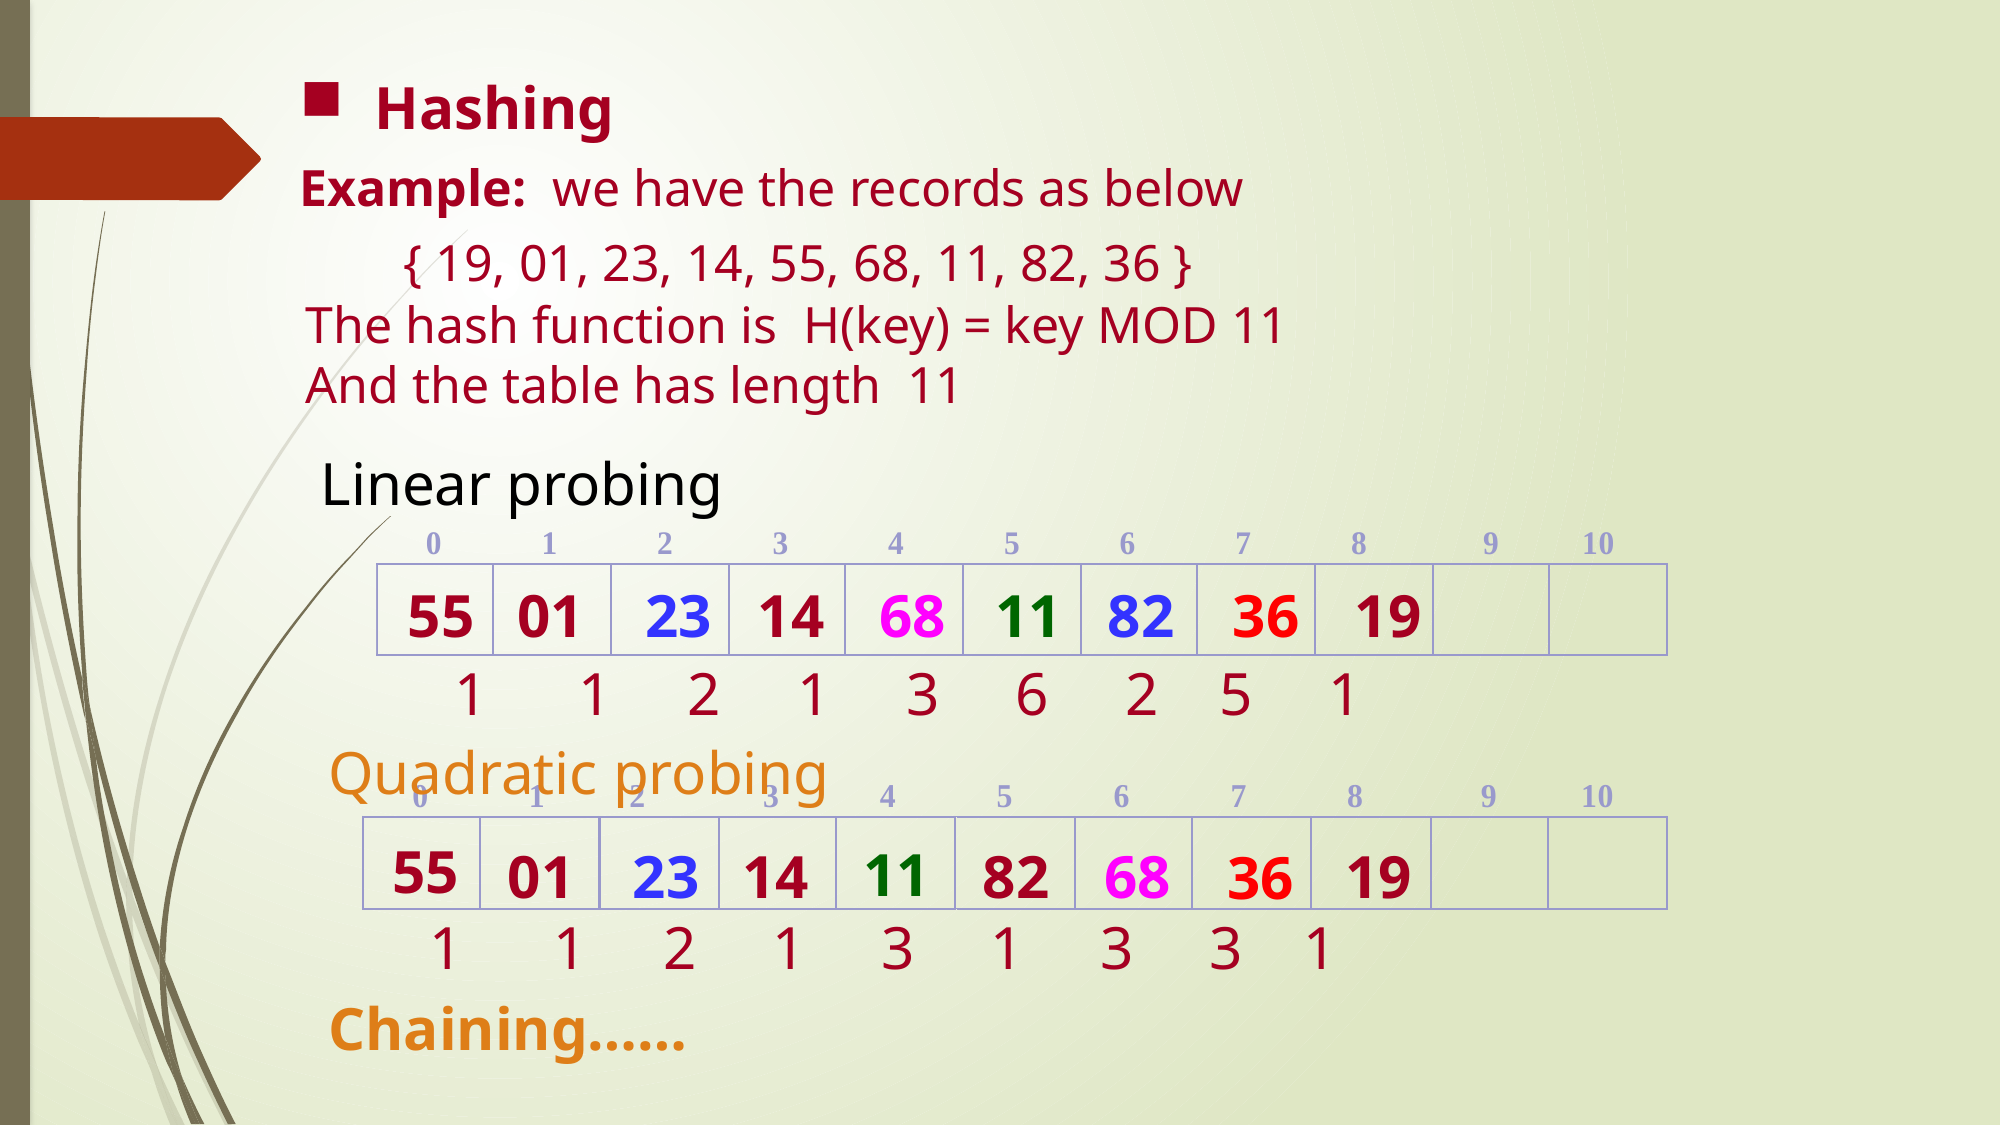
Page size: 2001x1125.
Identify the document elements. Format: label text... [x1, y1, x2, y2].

text_box Hashing Example: we have the records as below { 19, 01, 23, 14, 55, 68, 11, 82, 36 } [285, 46, 1804, 299]
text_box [361, 778, 1682, 943]
text_box 1 1 2 1 3 6 2 5 1 [439, 698, 1379, 735]
text_box Chaining…… [313, 984, 703, 1070]
text_box The hash function is H(key) = key MOD 11 And the table has length 11 [290, 285, 1860, 421]
text_box Quadratic probing [313, 728, 845, 814]
text_box Linear probing [305, 439, 739, 525]
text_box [376, 525, 1682, 689]
text_box 1 1 2 1 3 1 3 3 1 [414, 950, 1354, 989]
